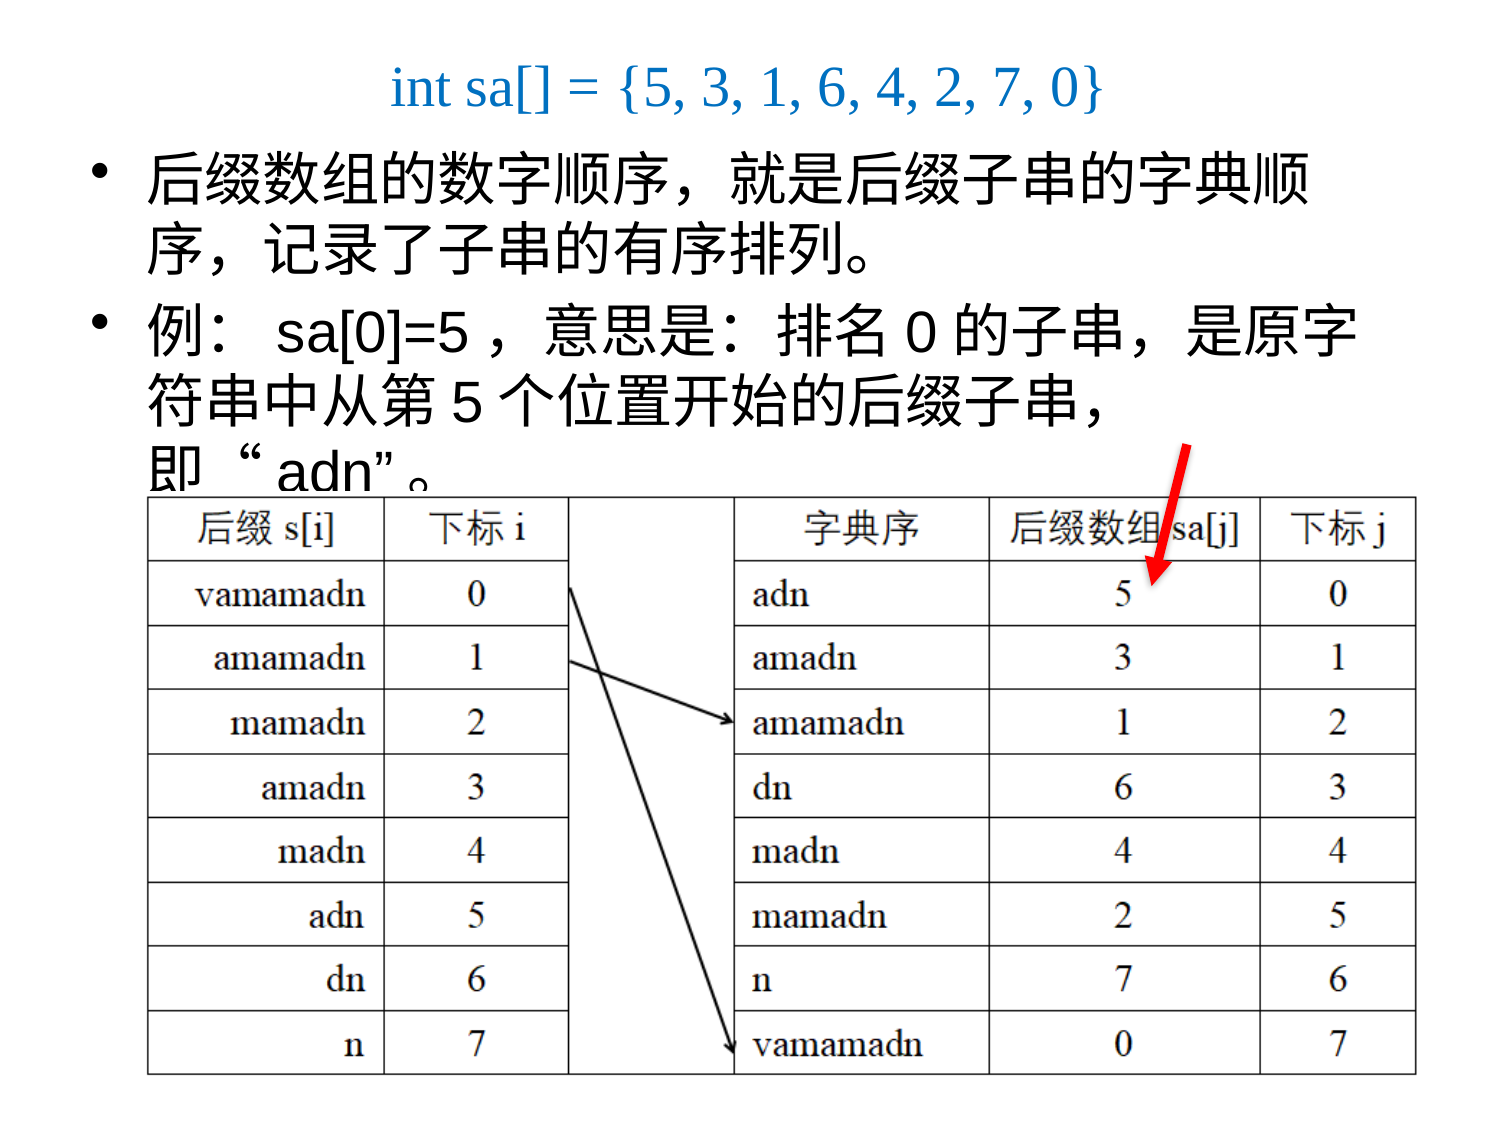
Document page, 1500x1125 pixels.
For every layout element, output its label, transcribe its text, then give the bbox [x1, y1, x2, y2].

list 后缀数组的数字顺序，就是后缀子串的字典顺序，记录了子串的有序排列。 例：sa[0]=5，意思是：排名0的子串，是原字符串中从第5个位置开始的后缀子串，即“adn”。 [75, 135, 1425, 516]
picture [143, 491, 1421, 1078]
title int sa[] = {5, 3, 1, 6, 4, 2, 7, 0} [74, 30, 1425, 135]
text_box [1151, 444, 1188, 587]
